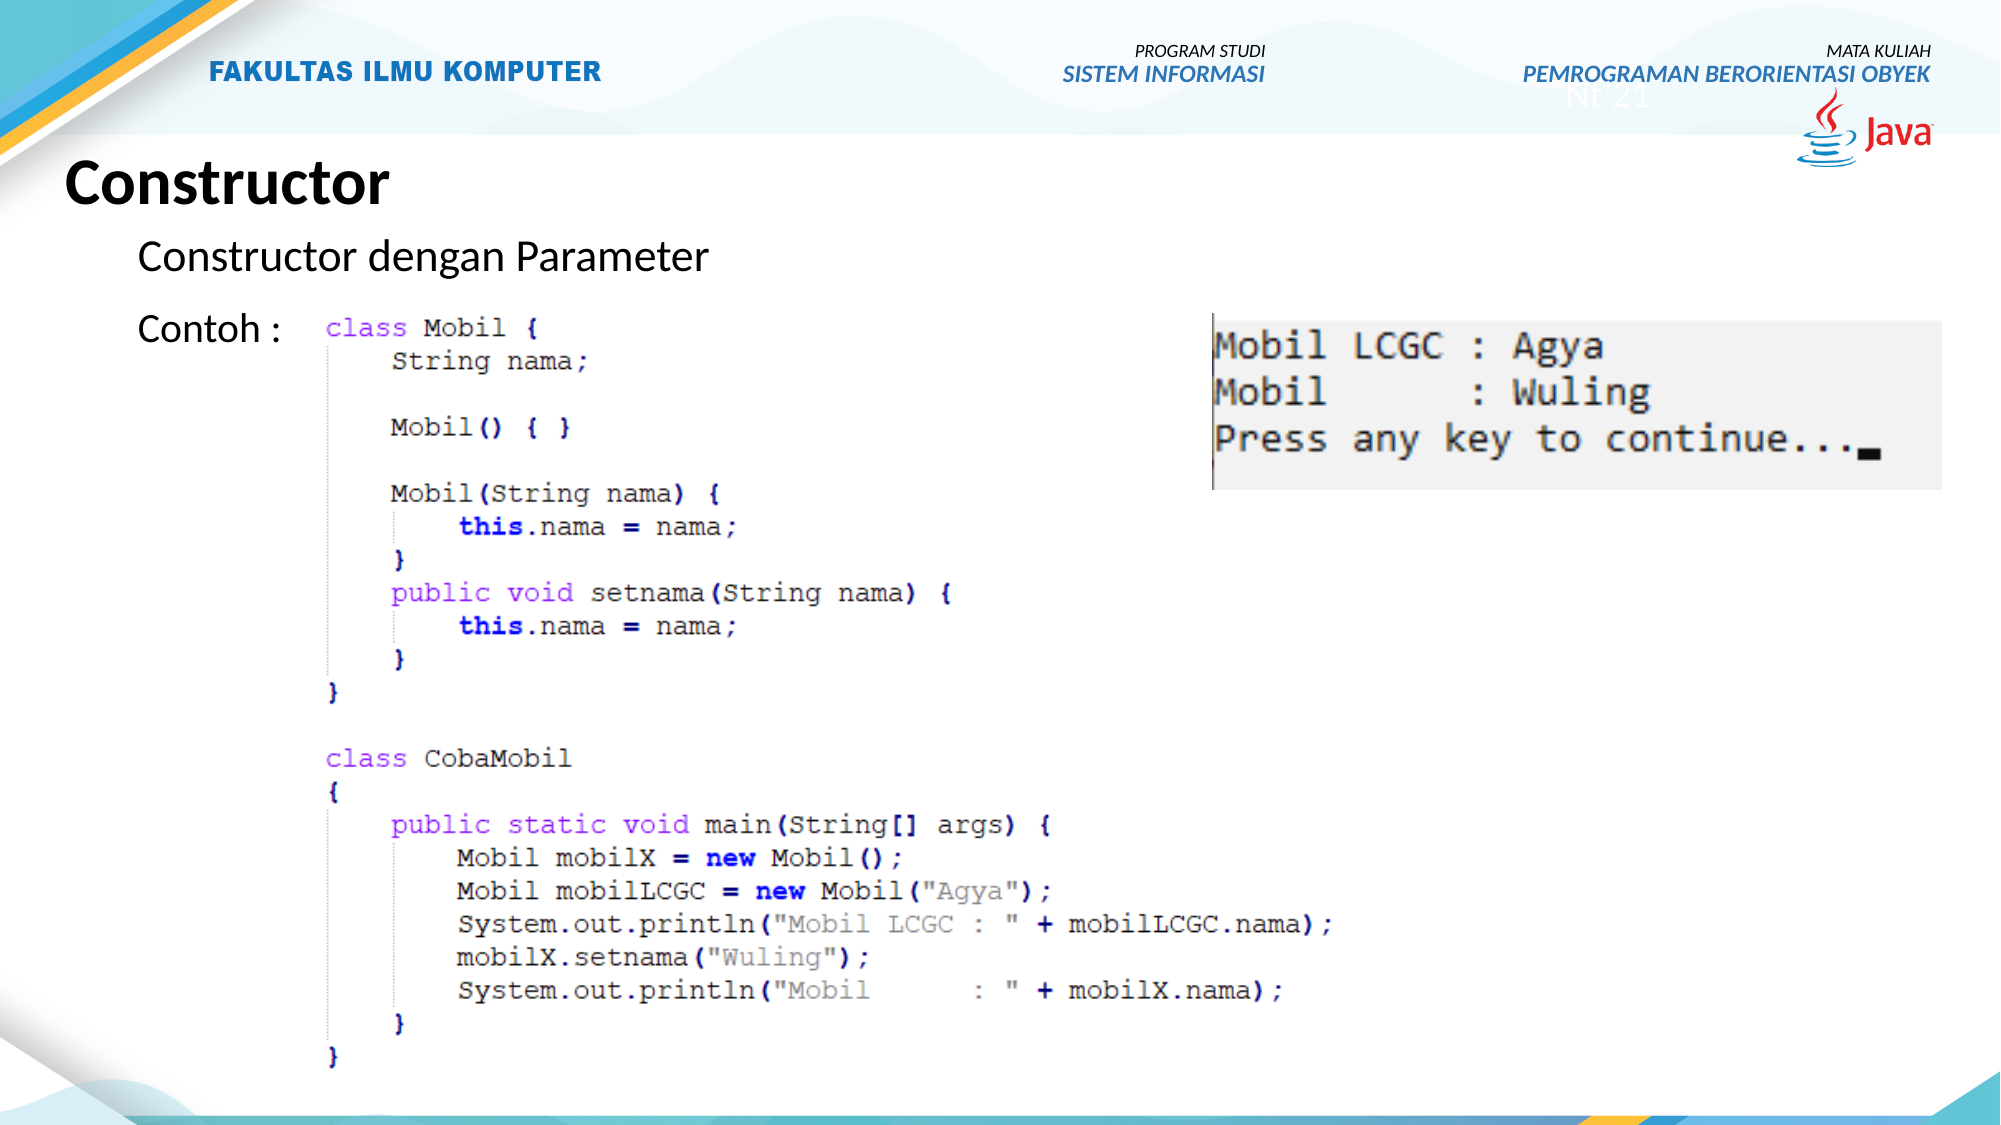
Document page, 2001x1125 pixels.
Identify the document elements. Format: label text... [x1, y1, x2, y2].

text_box Constructor dengan Parameter Contoh : [123, 218, 1897, 359]
text_box Constructor [50, 130, 556, 226]
picture [0, 0, 2000, 1125]
text_box PROGRAM STUDI SISTEM INFORMASI [904, 33, 1281, 118]
text_box Nt’21 [1550, 62, 1711, 123]
text_box MATA KULIAH PEMROGRAMAN BERORIENTASI OBYEK [1487, 33, 1947, 118]
